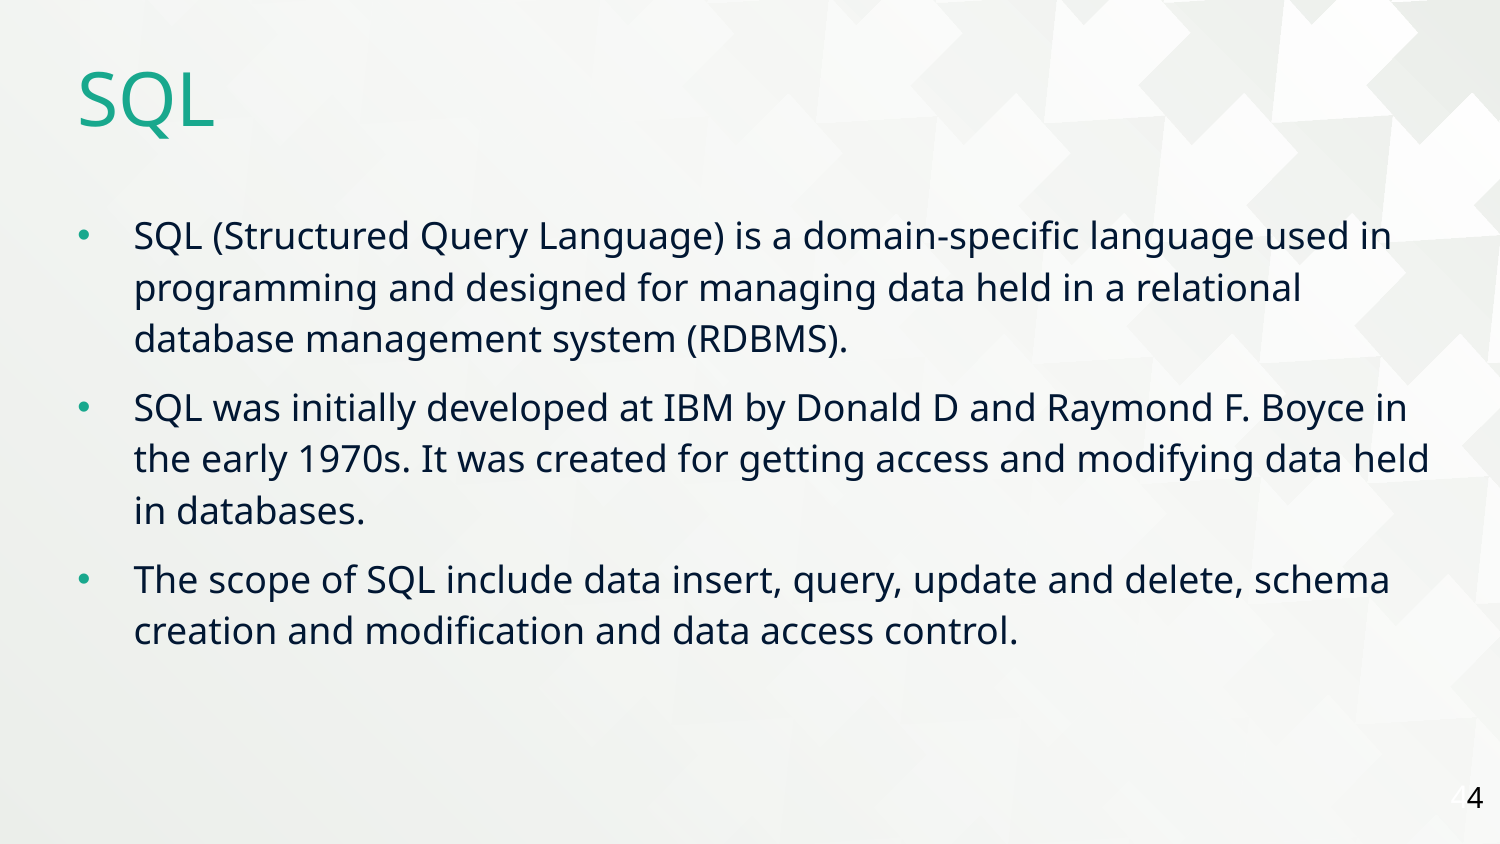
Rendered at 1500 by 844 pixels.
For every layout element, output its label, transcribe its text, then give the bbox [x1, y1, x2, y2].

subtitle SQL (Structured Query Language) is a domain-specific language used in programming and designed for managing data held in a relational database management system (RDBMS). SQL was initially developed at IBM by Donald D and Raymond F. Boyce in the early 1970s. It was created for getting access and modifying data held in databases. The scope of SQL include data insert, query, update and delete, schema creation and modification and data access control. [77, 205, 1458, 783]
text_box 4 [1378, 766, 1484, 832]
title SQL [77, 61, 803, 181]
